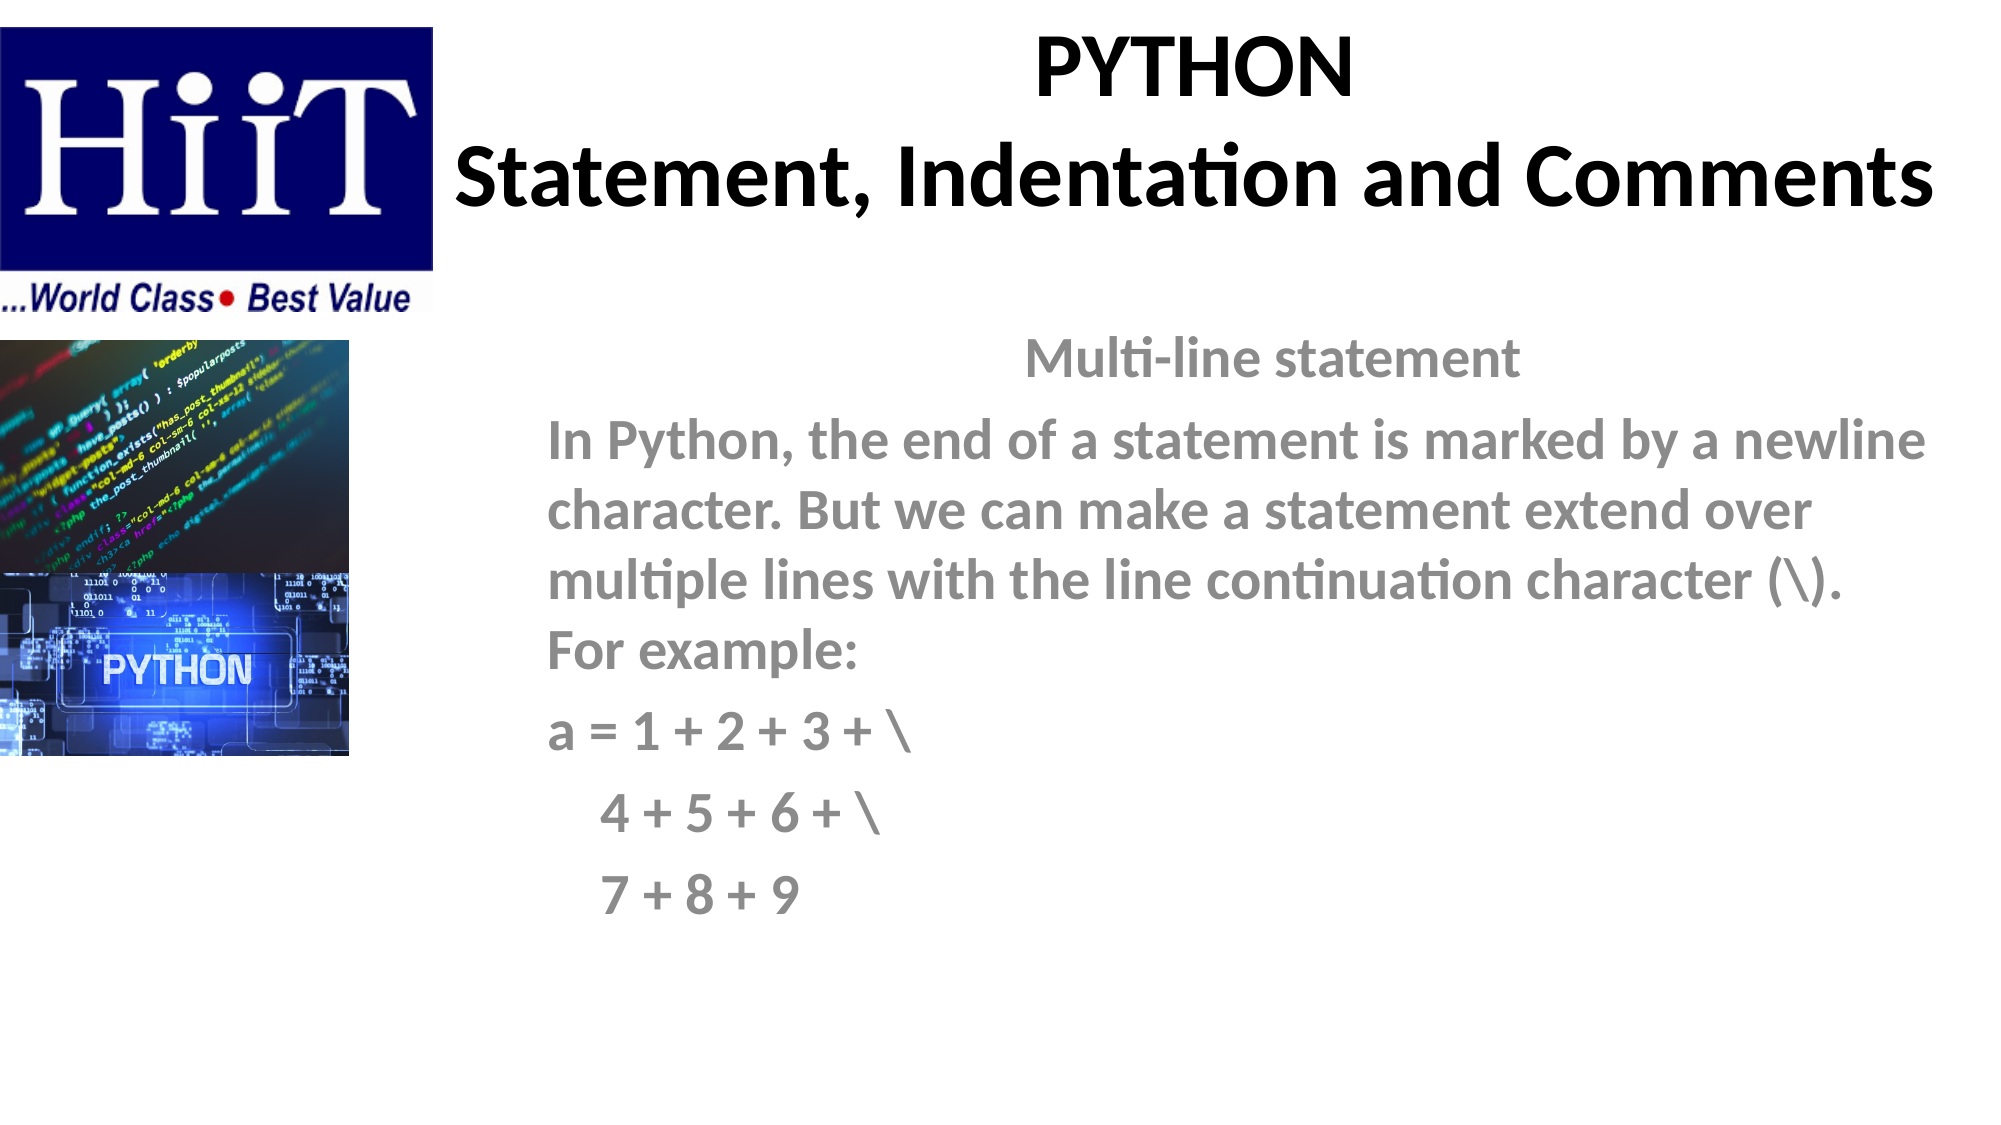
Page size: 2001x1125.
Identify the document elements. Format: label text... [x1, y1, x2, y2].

picture [0, 339, 350, 756]
picture [0, 27, 434, 312]
subtitle Multi-line statement In Python, the end of a statement is marked by a newline character. But we can make a statement extend over multiple lines with the line continuation character (\). For example: a = 1 + 2 + 3 + \ 4 + 5 + 6 + \ 7 + 8 + 9 [532, 311, 1950, 469]
title PYTHON Statement, Indentation and Comments [437, 67, 1959, 272]
